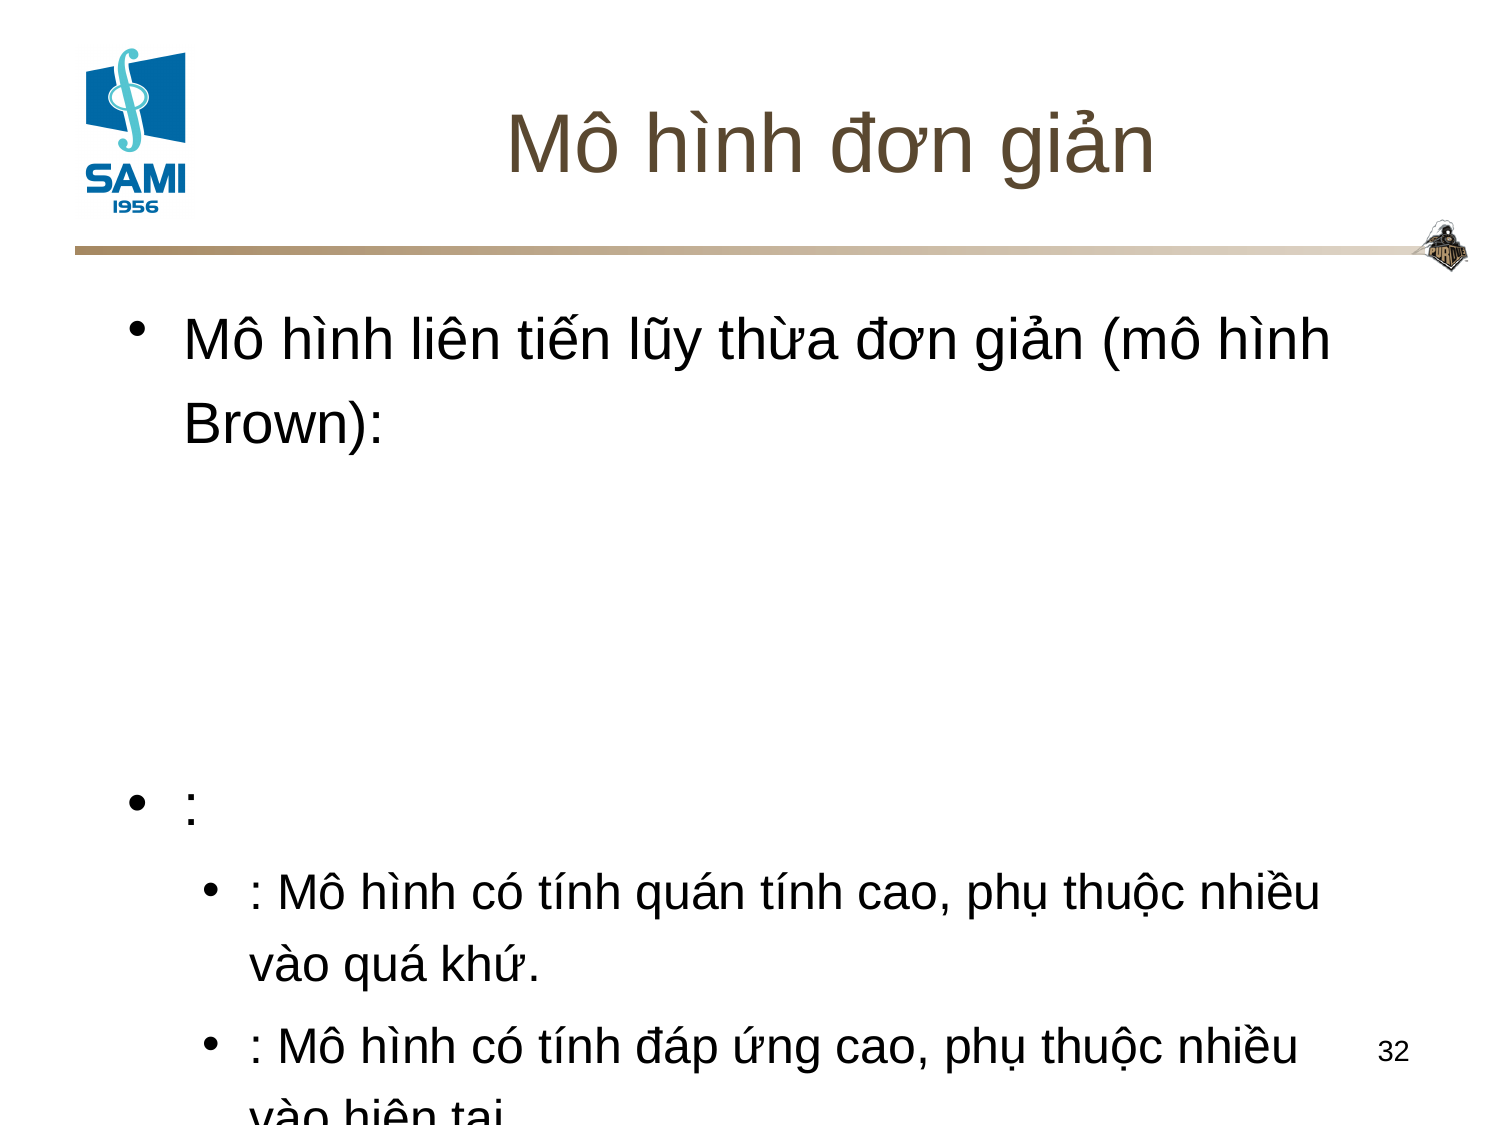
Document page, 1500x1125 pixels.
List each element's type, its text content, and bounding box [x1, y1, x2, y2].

picture [1410, 218, 1469, 273]
title Mô hình đơn giản [237, 45, 1425, 233]
picture [75, 44, 195, 219]
slide_number 32 [1074, 1024, 1425, 1103]
